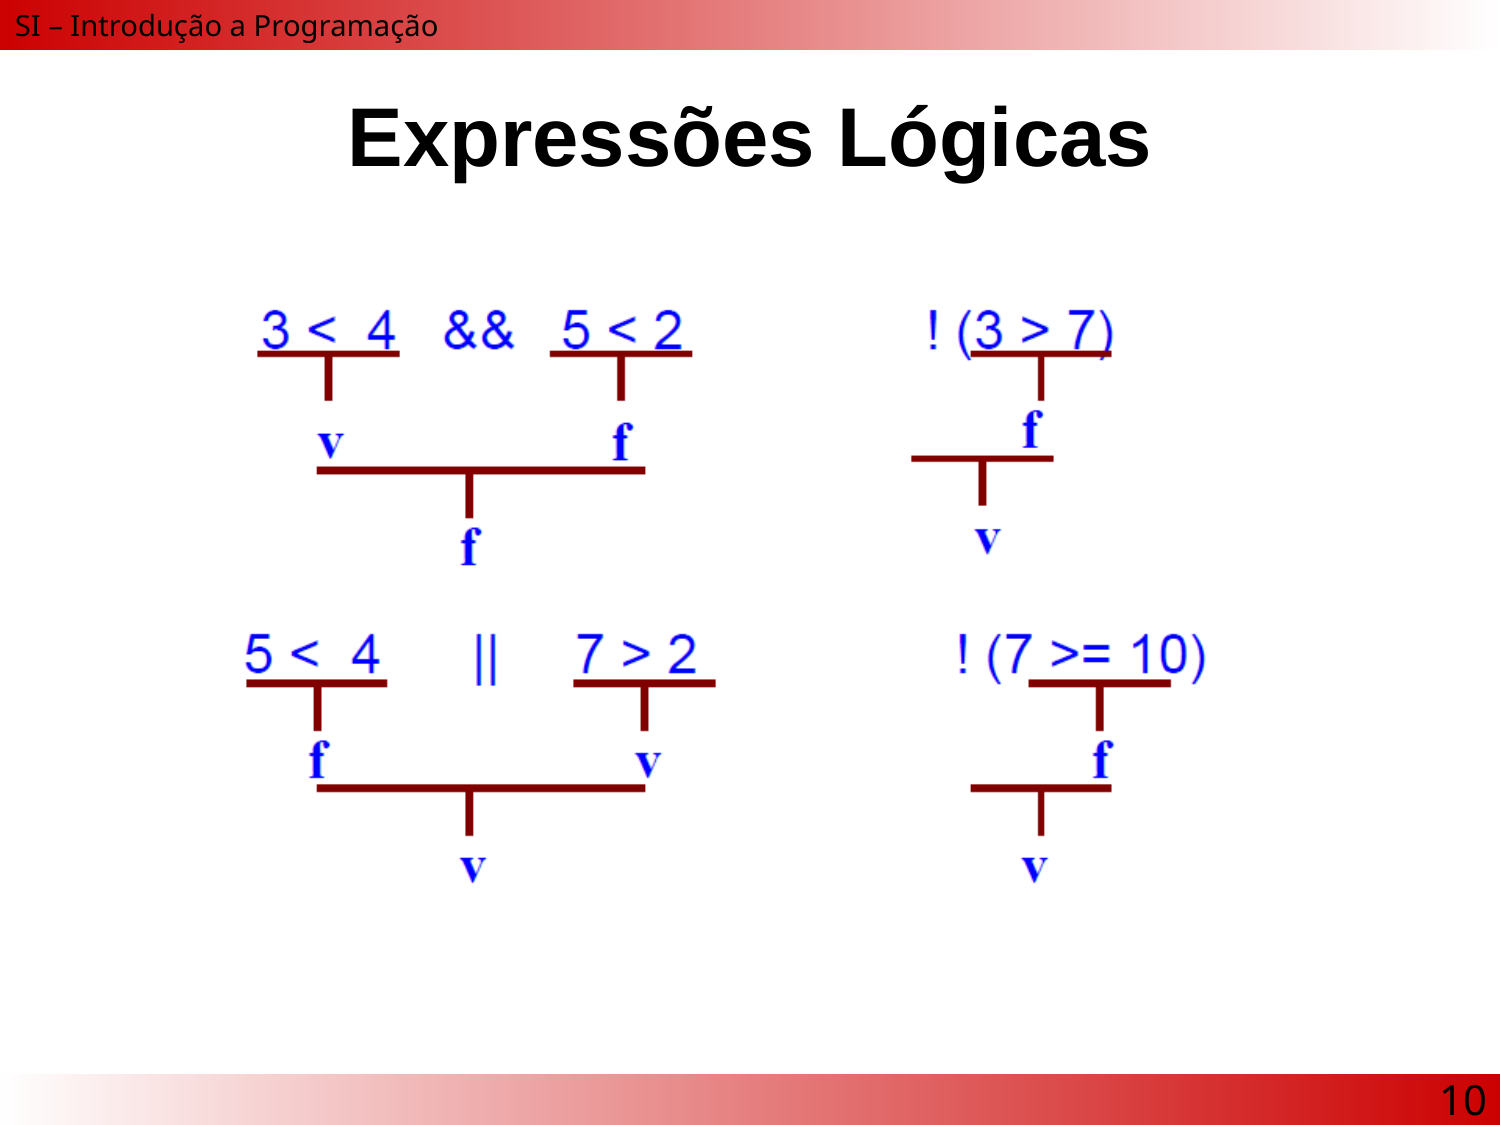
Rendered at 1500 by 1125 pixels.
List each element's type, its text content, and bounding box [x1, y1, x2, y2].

slide_number 10 [1299, 1065, 1500, 1125]
title Expressões Lógicas [0, 77, 1500, 188]
picture [206, 290, 1287, 916]
